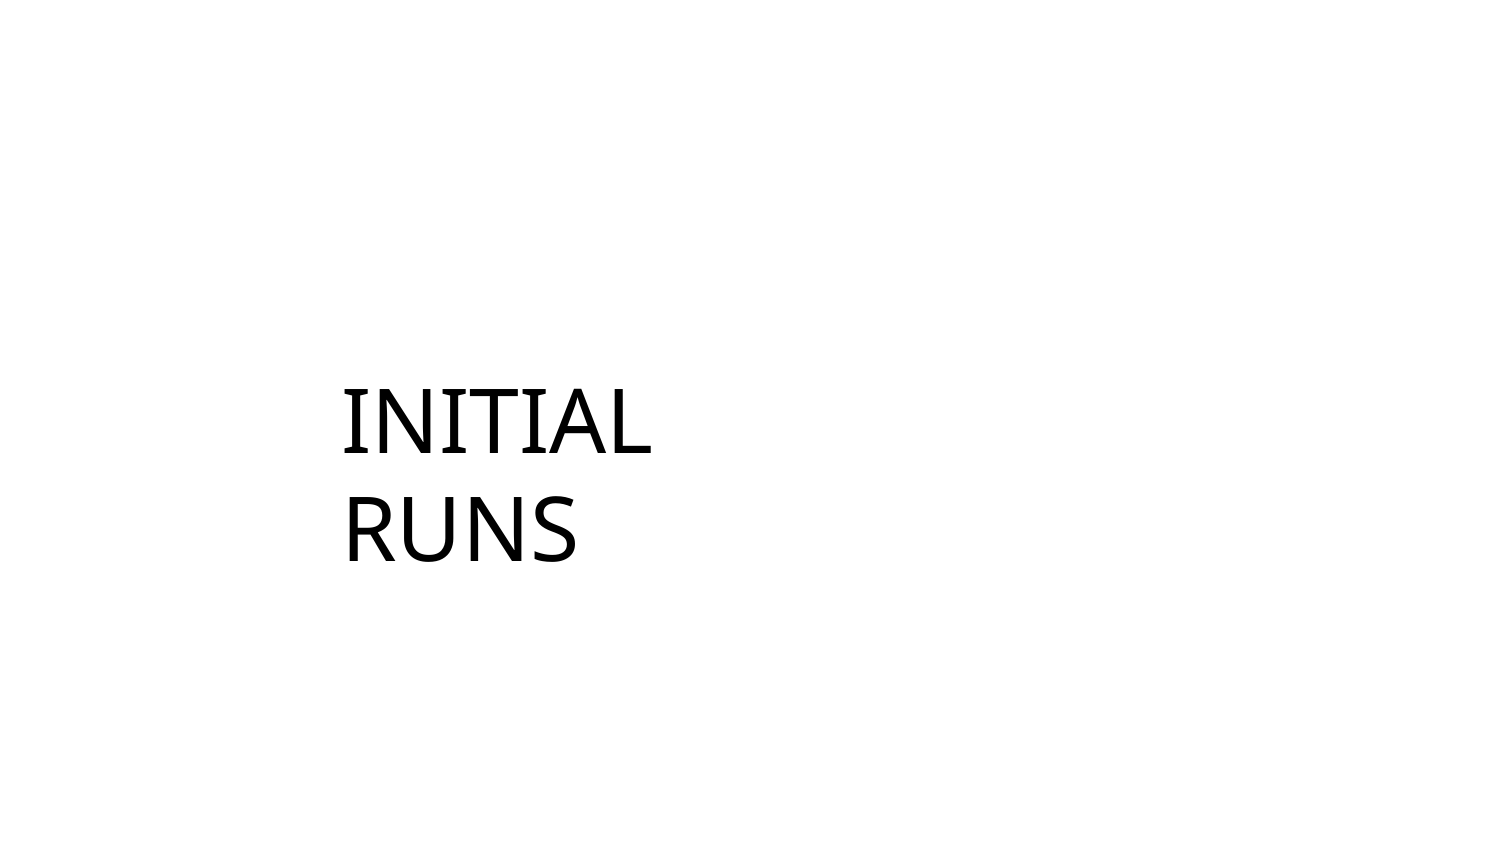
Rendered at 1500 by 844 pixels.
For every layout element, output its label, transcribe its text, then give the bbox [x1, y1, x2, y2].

text_box INITIAL RUNS [326, 348, 808, 495]
